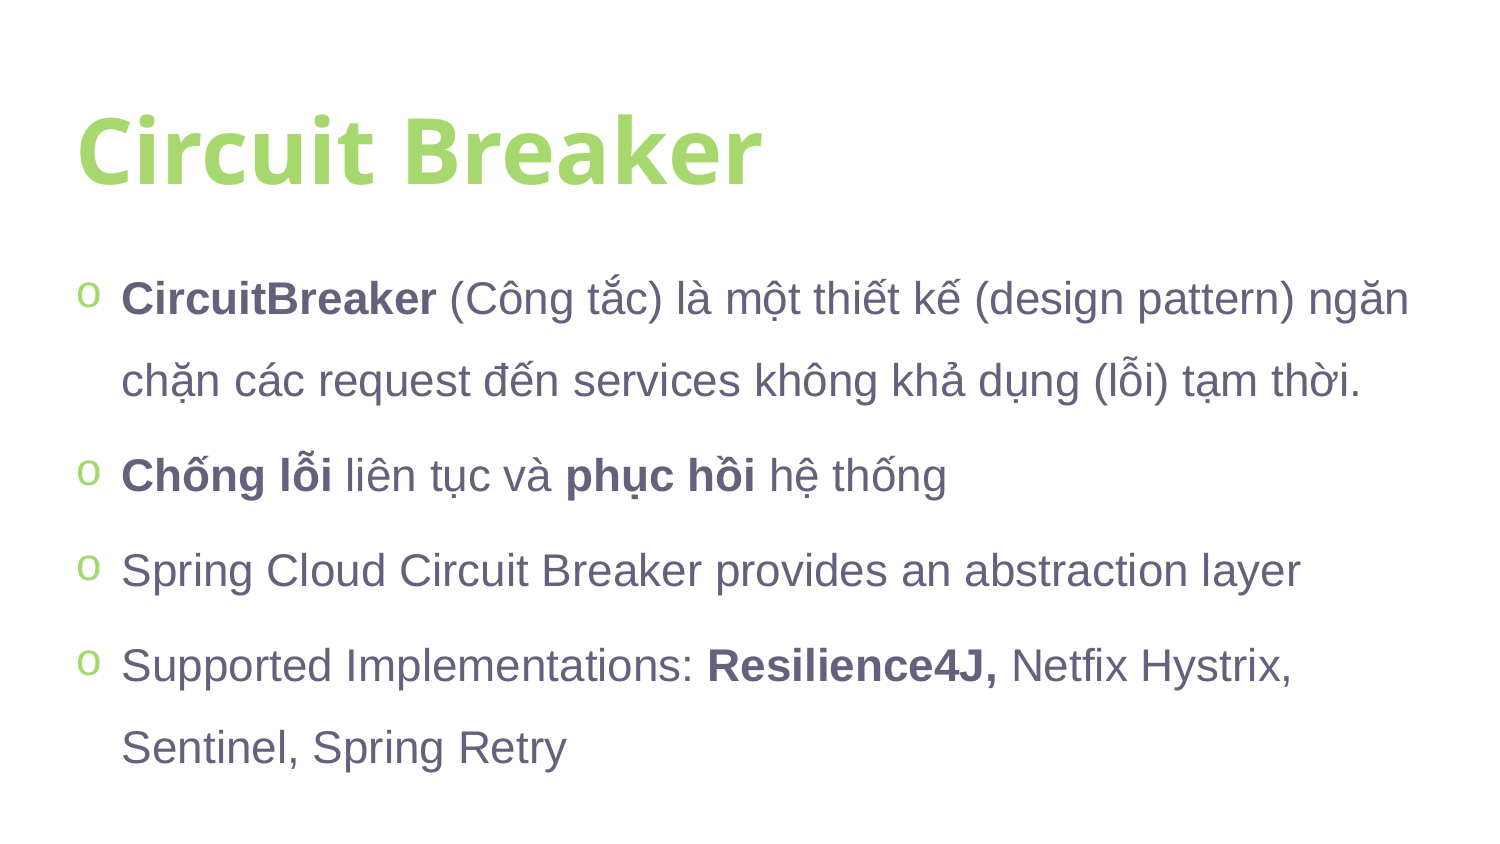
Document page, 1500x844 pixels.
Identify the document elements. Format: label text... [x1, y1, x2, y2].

list CircuitBreaker (Công tắc) là một thiết kế (design pattern) ngăn chặn các request đến services không khả dụng (lỗi) tạm thời. Chống lỗi liên tục và phục hồi hệ thống Spring Cloud Circuit Breaker provides an abstraction layer Supported Implementations: Resilience4J, Netfix Hystrix, Sentinel, Spring Retry [75, 240, 1418, 776]
title Circuit Breaker [75, 61, 1446, 203]
